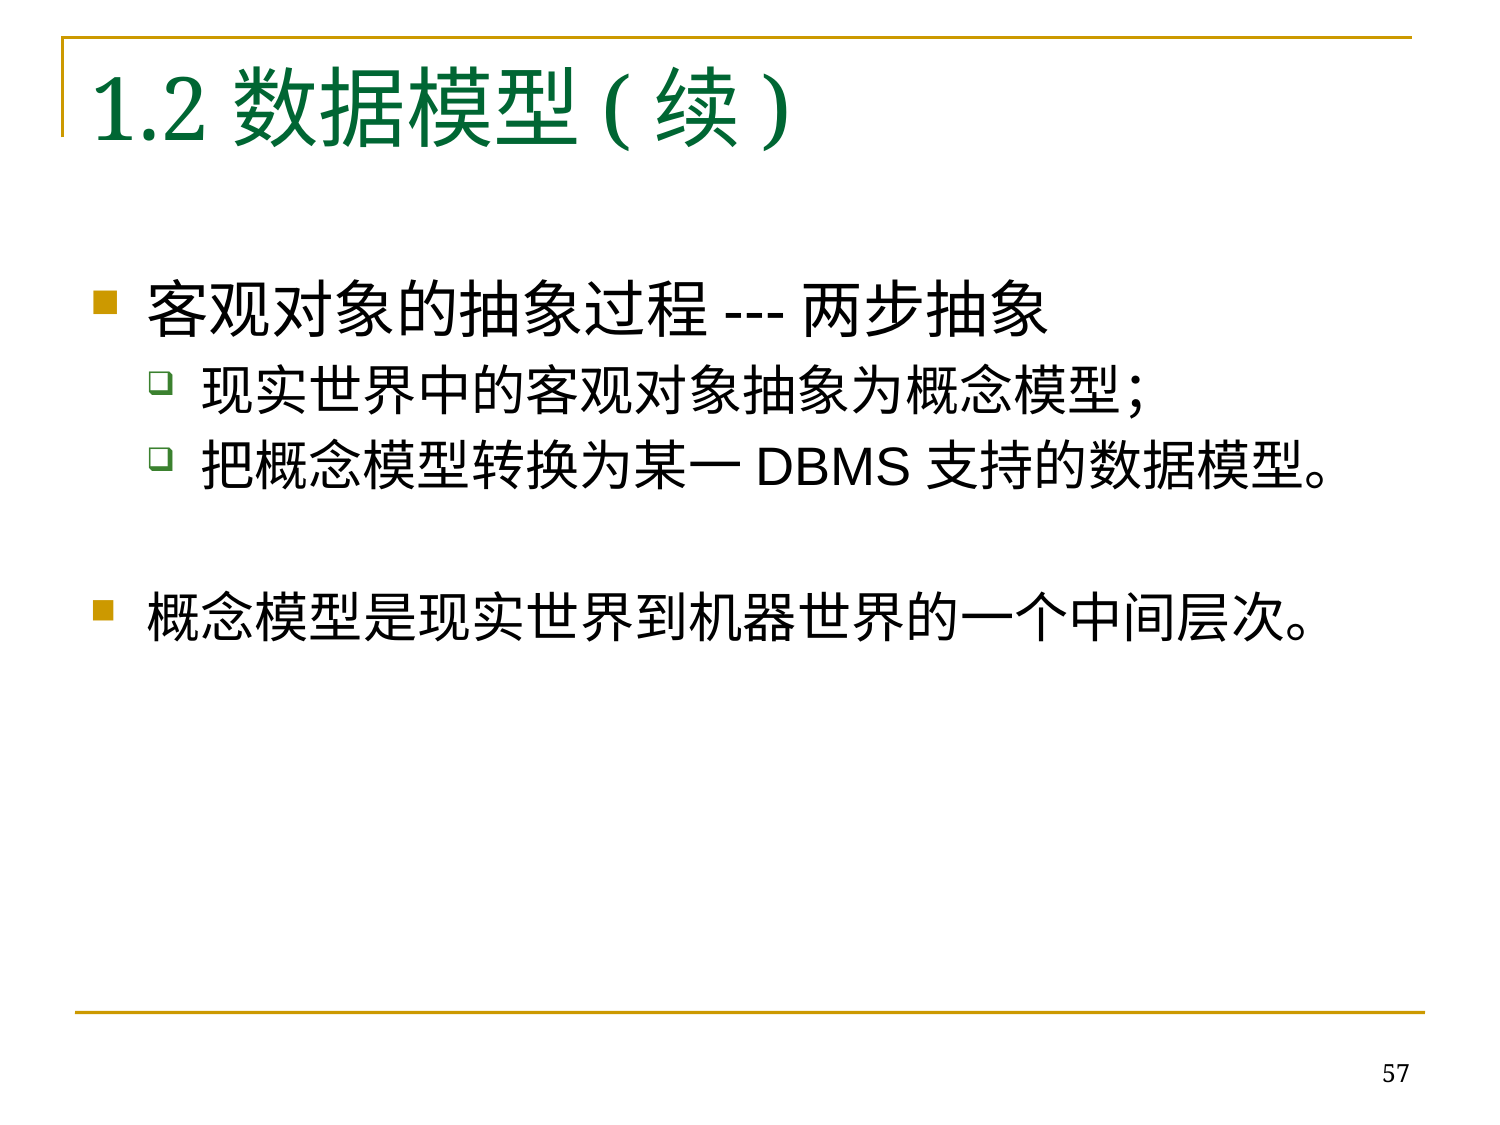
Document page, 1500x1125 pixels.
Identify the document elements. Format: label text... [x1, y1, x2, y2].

list 客观对象的抽象过程---两步抽象 现实世界中的客观对象抽象为概念模型； 把概念模型转换为某一DBMS支持的数据模型。 概念模型是现实世界到机器世界的一个中间层次。 [75, 262, 1425, 1006]
slide_number 57 [1074, 1023, 1426, 1100]
title 1.2数据模型(续) [75, 45, 1425, 233]
